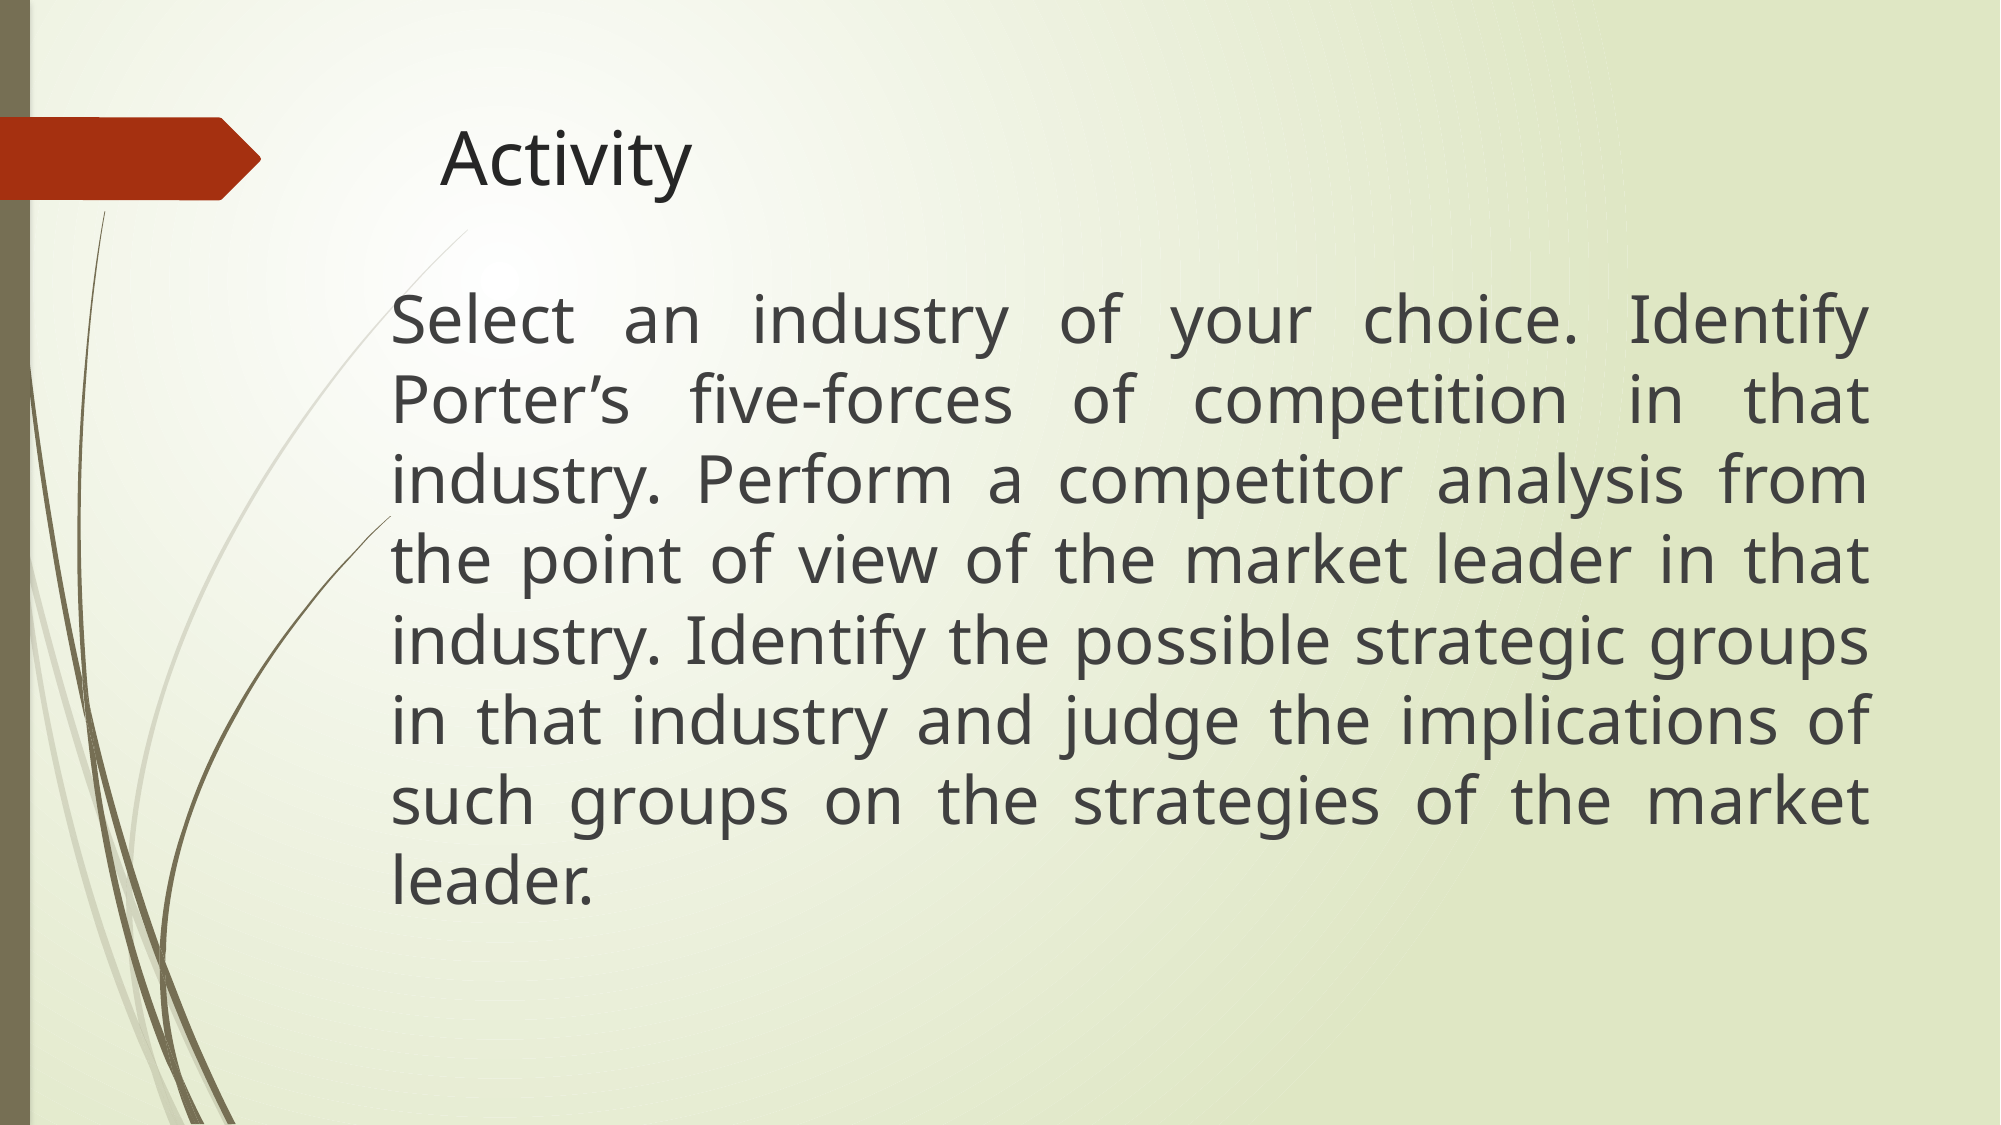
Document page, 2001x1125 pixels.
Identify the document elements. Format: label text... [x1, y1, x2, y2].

title Activity [425, 102, 1888, 269]
list Select an industry of your choice. Identify Porter’s five-forces of competition in that industry. Perform a competitor analysis from the point of view of the market leader in that industry. Identify the possible strategic groups in that industry and judge the implications of such groups on the strategies of the market leader. [375, 269, 1888, 1023]
